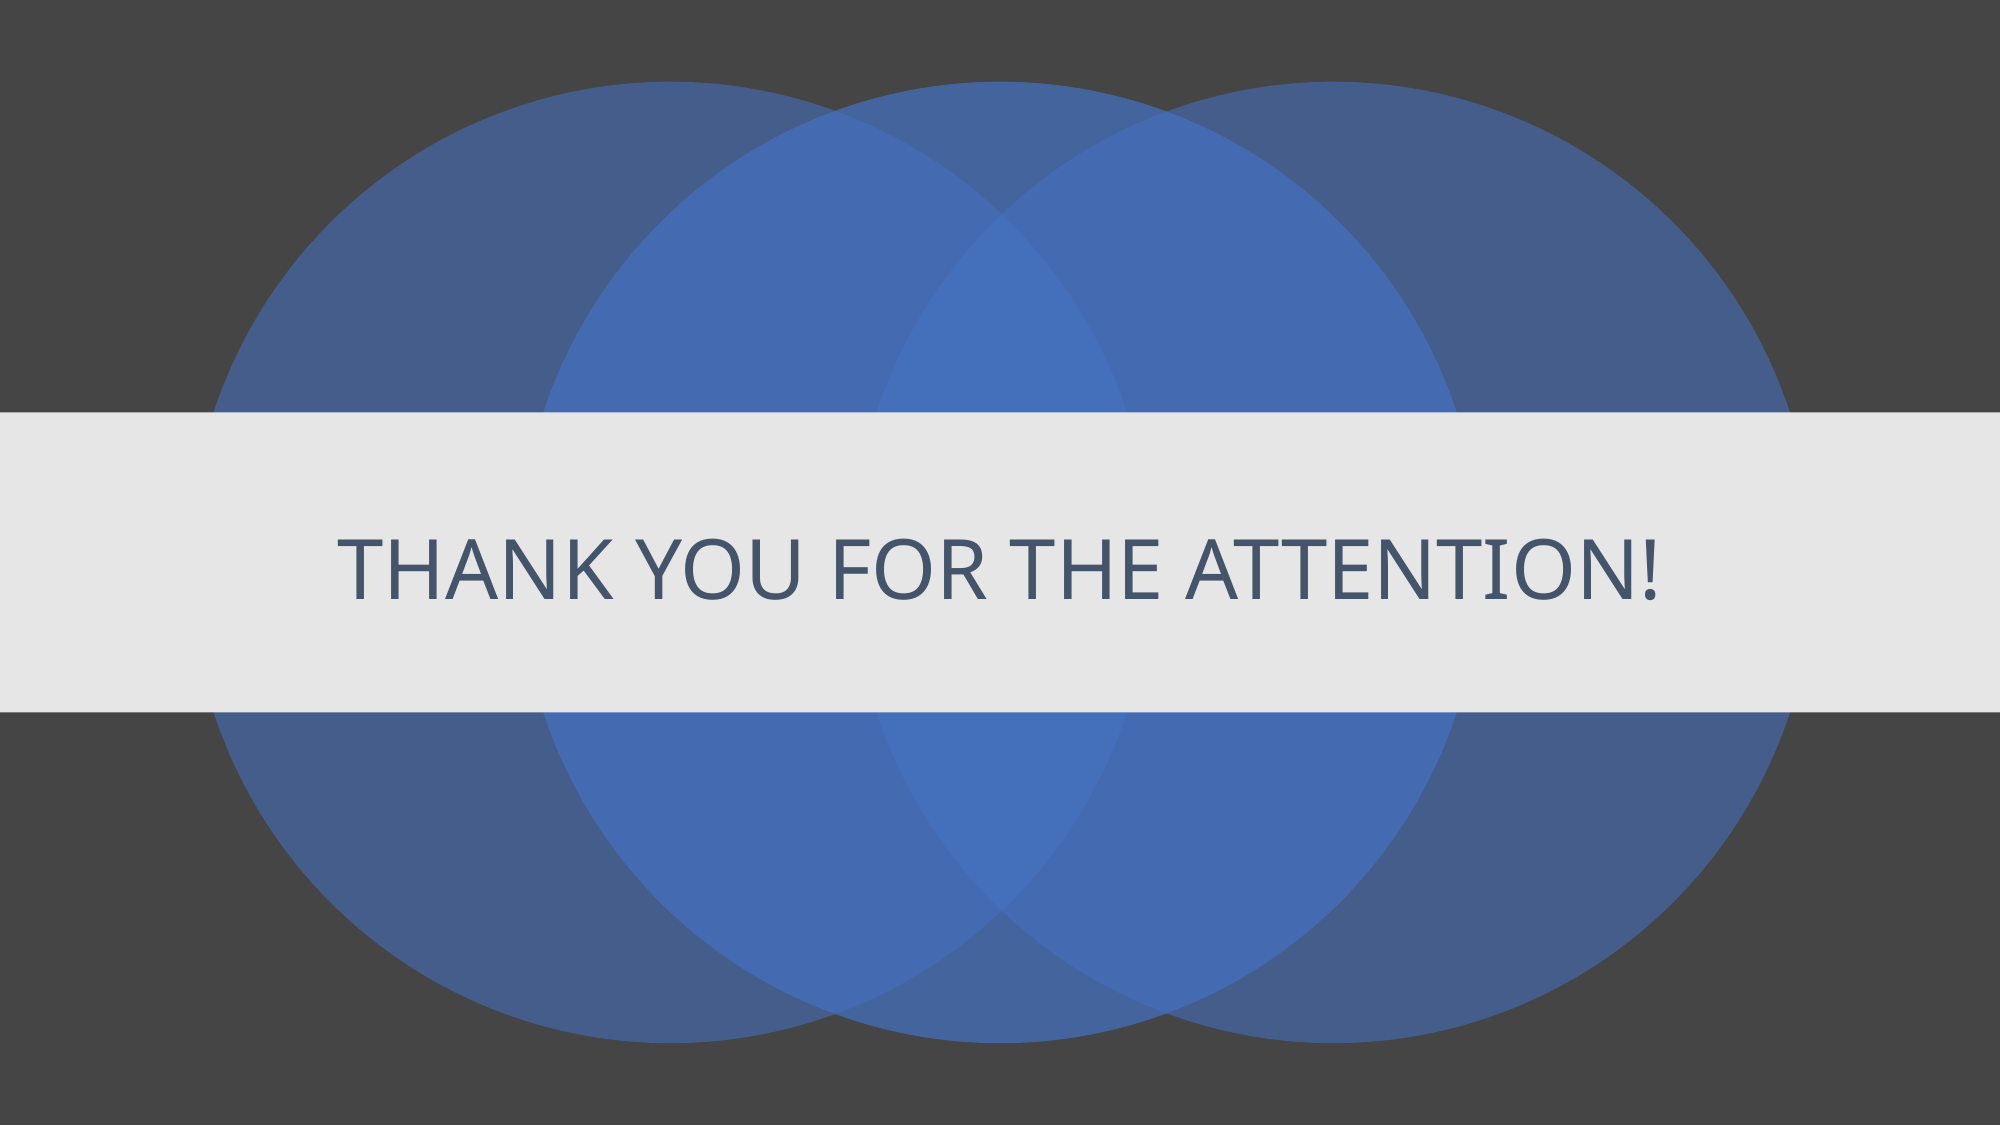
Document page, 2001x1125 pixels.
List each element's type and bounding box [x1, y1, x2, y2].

text_box [1814, 411, 2000, 713]
text_box [0, 411, 189, 713]
text_box [189, 81, 1814, 1044]
